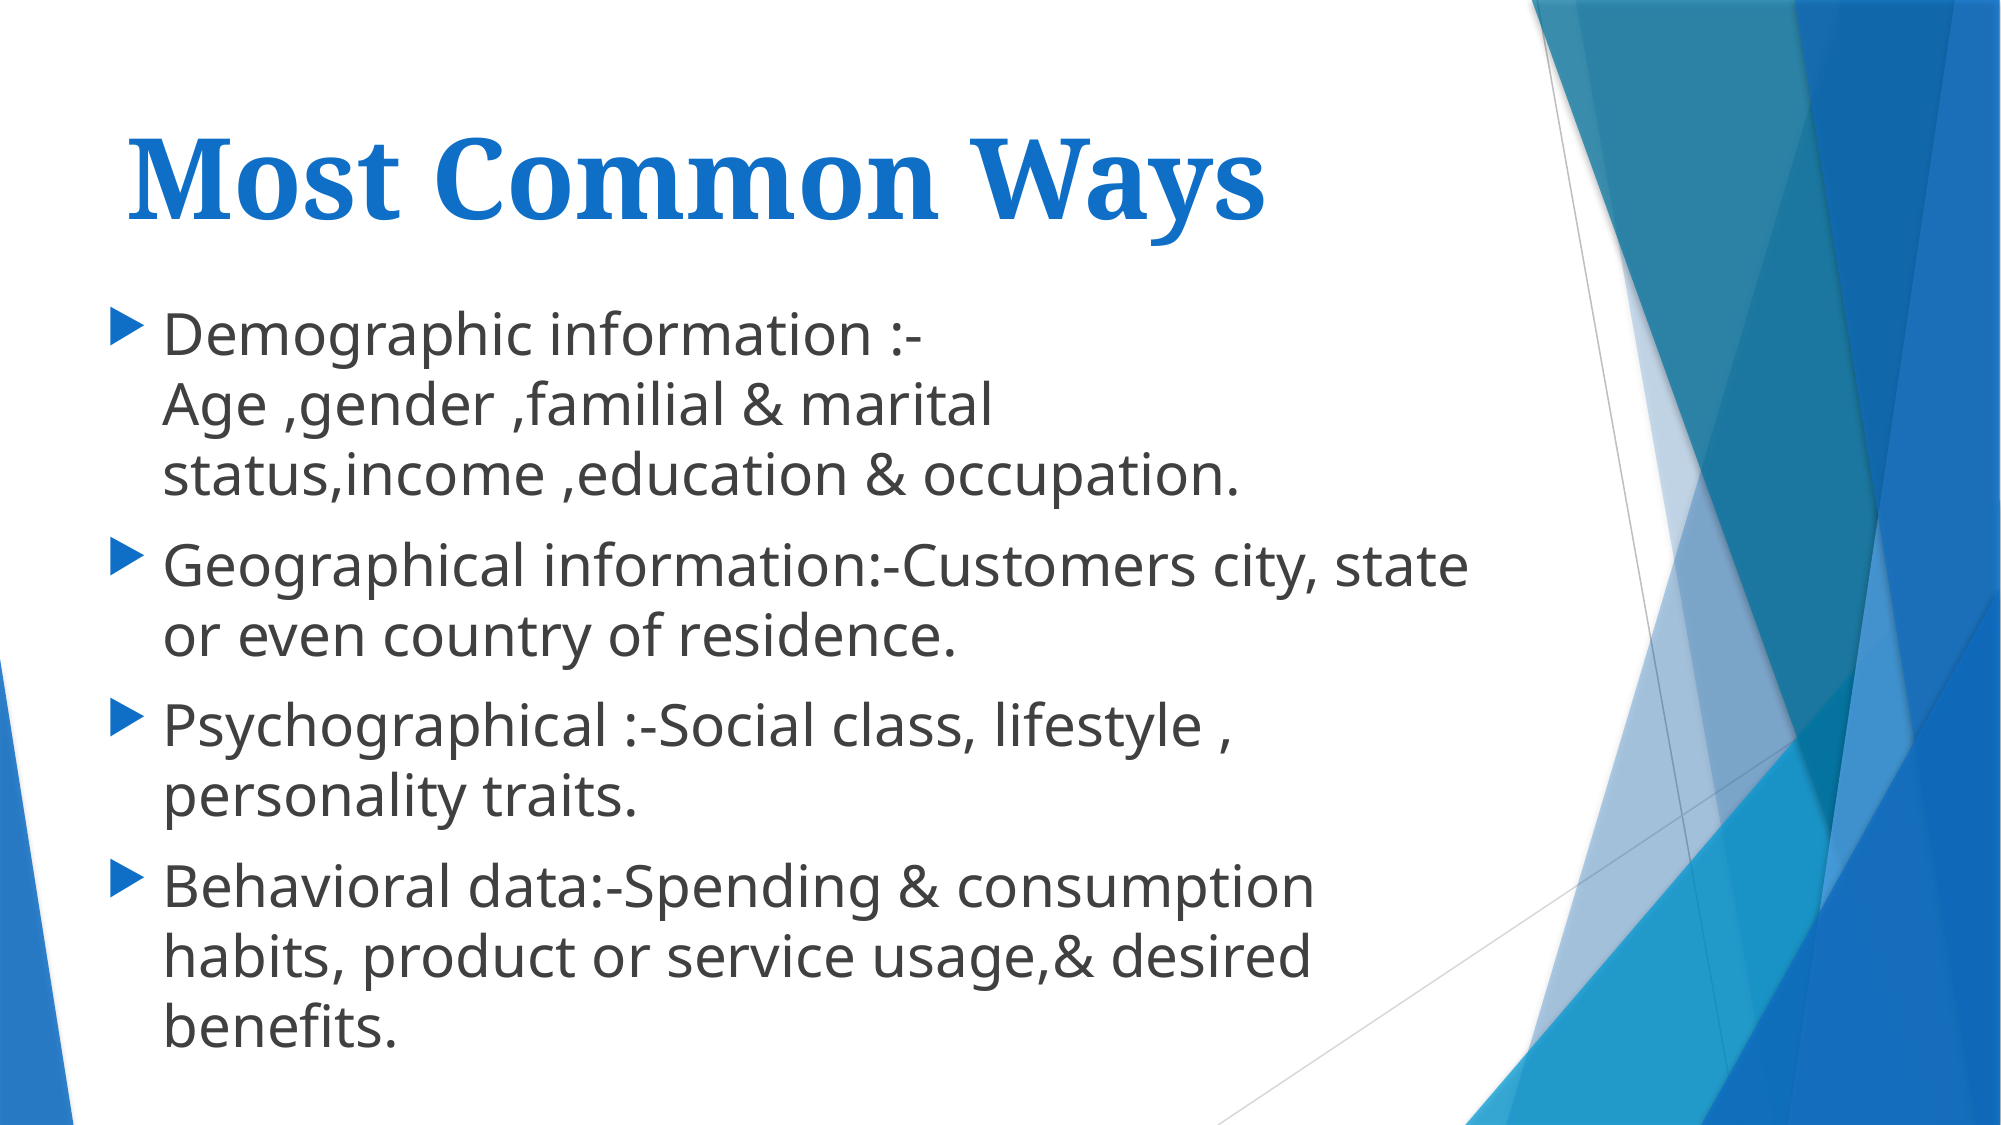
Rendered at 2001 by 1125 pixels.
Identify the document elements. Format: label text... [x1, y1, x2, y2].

title Most Common Ways [111, 99, 1522, 317]
list Demographic information :-Age ,gender ,familial & marital status,income ,education & occupation. Geographical information:-Customers city, state or even country of residence. Psychographical :-Social class, lifestyle , personality traits. Behavioral data:-Spending & consumption habits, product or service usage,& desired benefits. [91, 289, 1502, 926]
